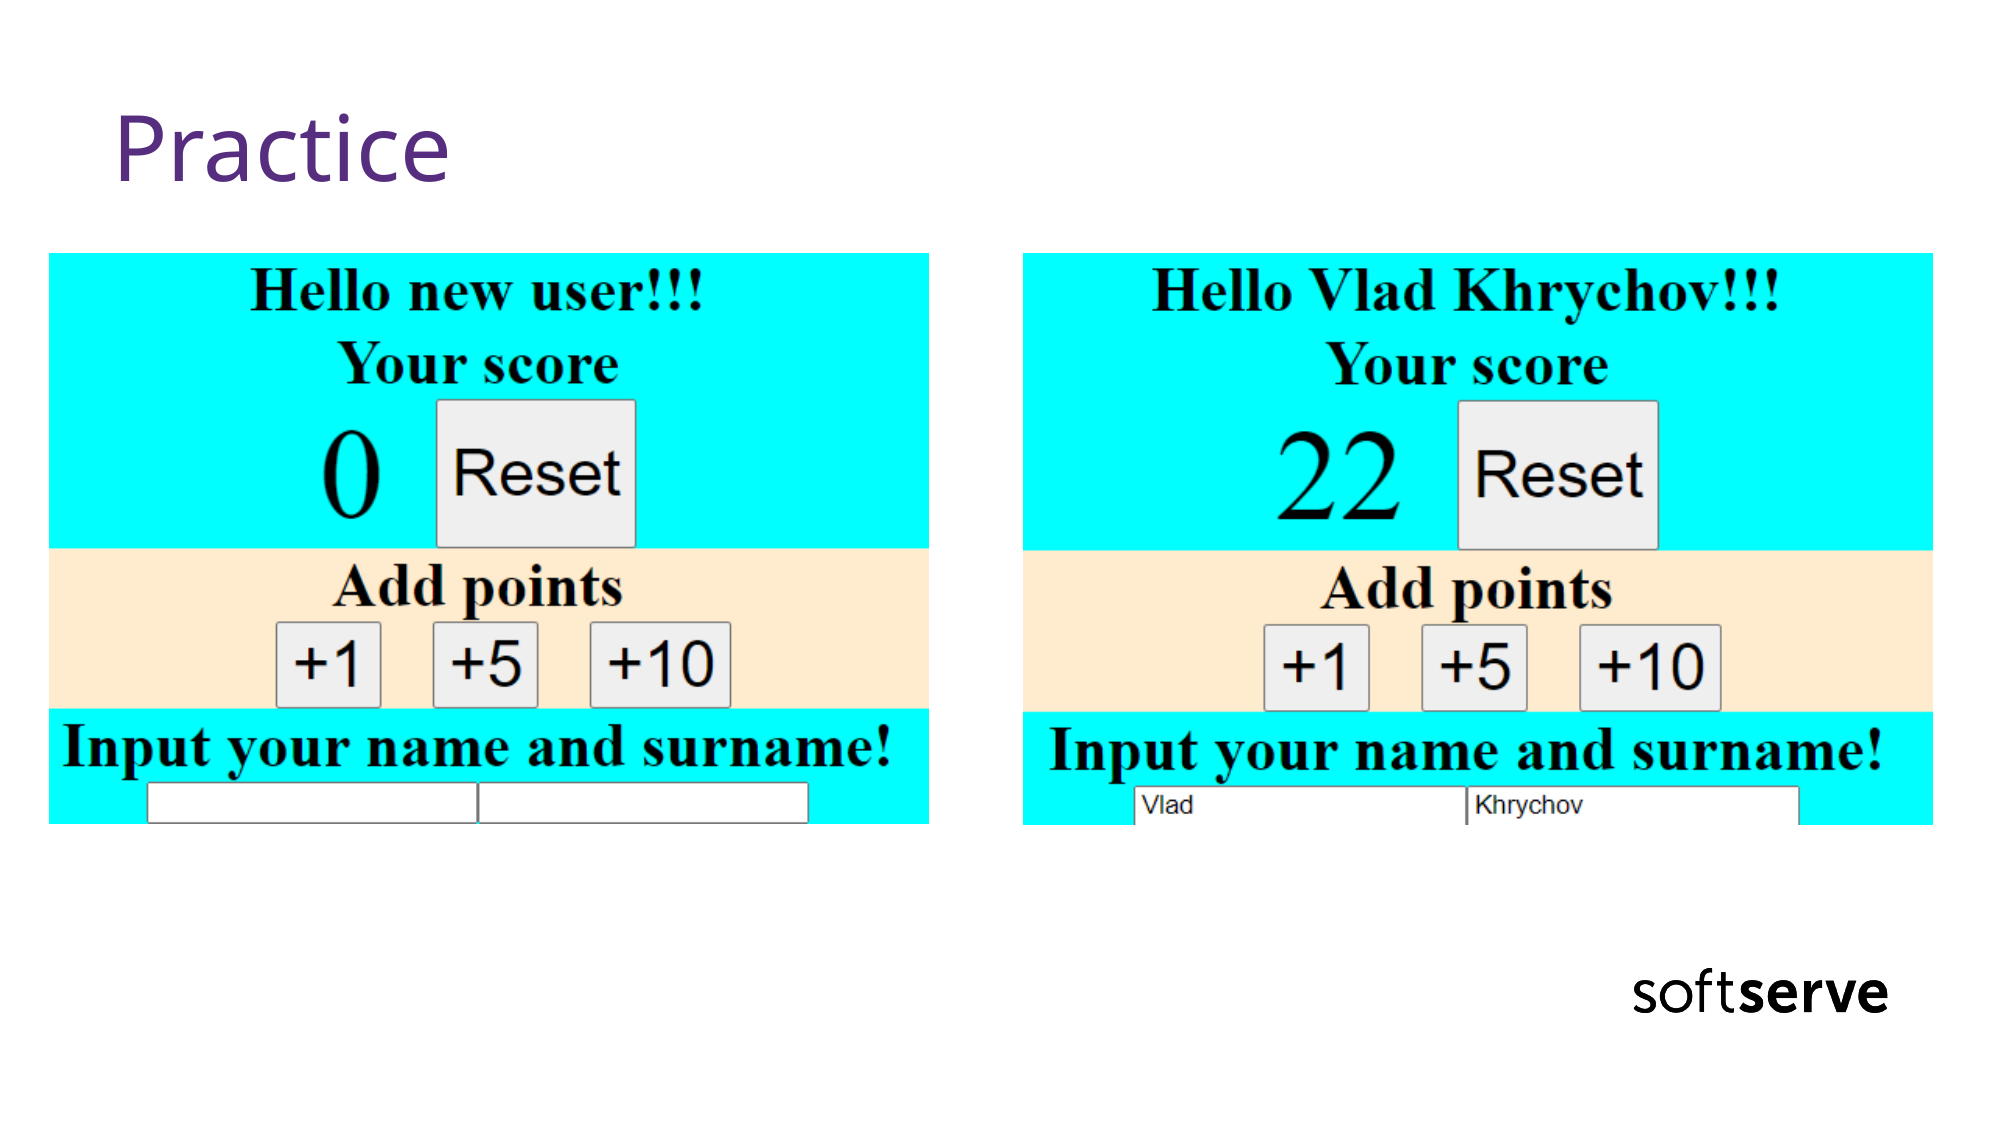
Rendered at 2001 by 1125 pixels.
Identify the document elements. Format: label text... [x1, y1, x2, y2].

picture [1023, 253, 1933, 825]
picture [1633, 968, 1888, 1013]
picture [49, 253, 929, 824]
title Practice [112, 112, 1888, 225]
